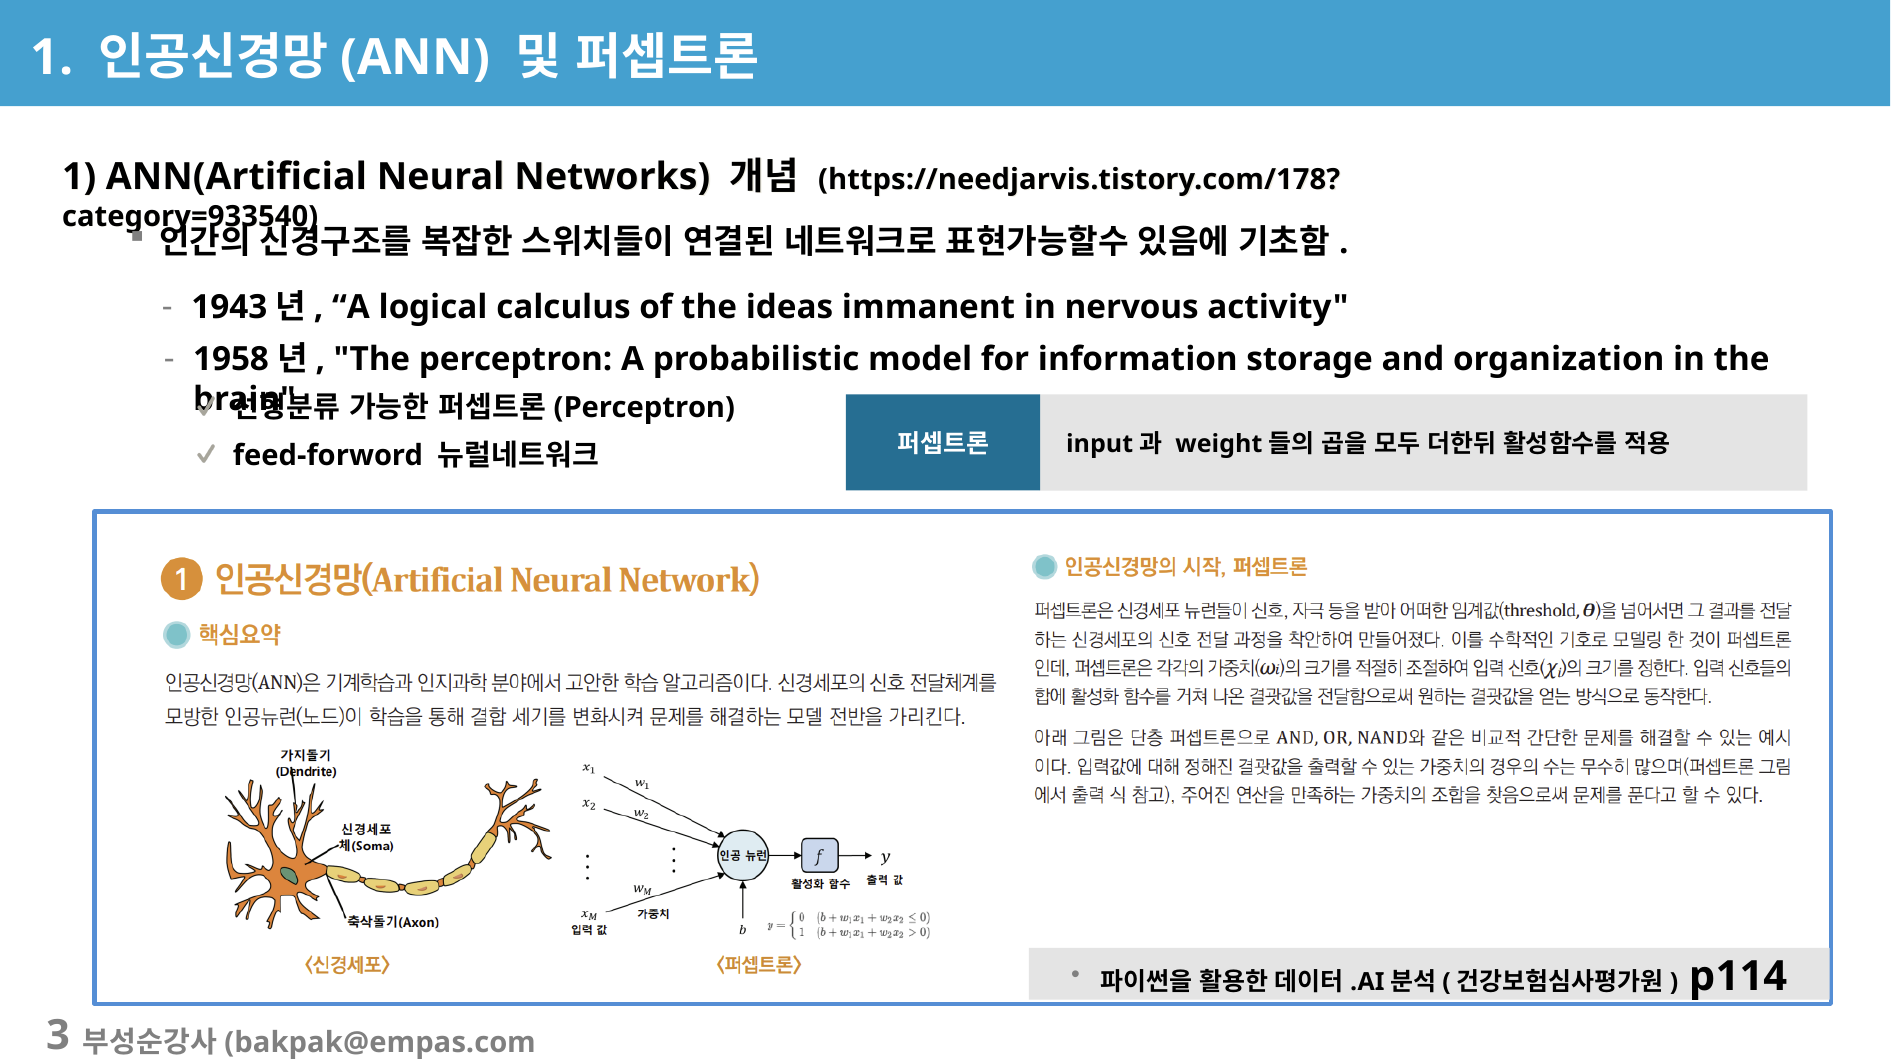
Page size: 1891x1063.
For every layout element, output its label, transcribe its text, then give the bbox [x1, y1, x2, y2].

text_box 퍼셉트론 [844, 392, 1042, 492]
text_box input과 weight들의 곱을 모두 더한뒤 활성함수를 적용 [1037, 392, 1809, 493]
picture [106, 543, 1824, 993]
text_box 1943년, “A logical calculus of the ideas immanent in nervous activity" [147, 277, 1725, 333]
picture [197, 444, 215, 463]
text_box 선형분류 가능한 퍼셉트론(Perceptron) feed-forword 뉴럴네트워크 [182, 381, 1200, 512]
text_box 1958년, "The perceptron: A probabilistic model for information storage and organization in the brain" [148, 329, 1843, 425]
picture [197, 396, 215, 416]
text_box 1. 인공신경망(ANN) 및 퍼셉트론 [11, 14, 1371, 94]
text_box [92, 509, 1833, 1006]
text_box 1) ANN(Artificial Neural Networks) 개념 (https://needjarvis.tistory.com/178?category=933540) [47, 144, 1566, 240]
text_box 파이썬을 활용한 데이터.AI분석(건강보험심사평가원) p114 [1027, 946, 1832, 1002]
text_box 인간의 신경구조를 복잡한 스위치들이 연결된 네트워크로 표현가능할수 있음에 기초함. [114, 212, 1743, 268]
